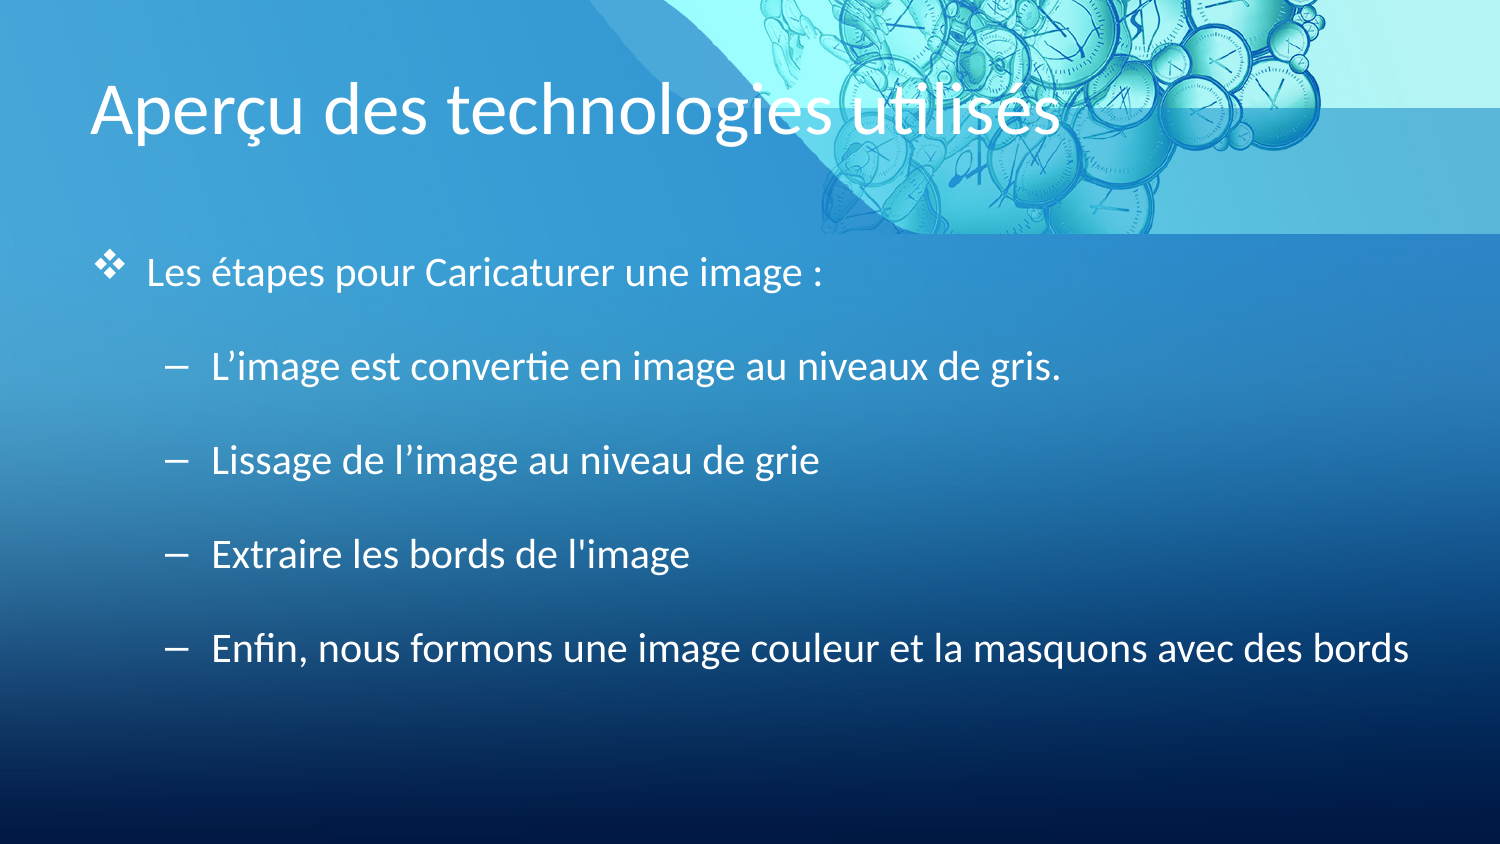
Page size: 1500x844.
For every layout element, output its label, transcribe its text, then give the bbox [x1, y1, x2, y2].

list Les étapes pour Caricaturer une image : L’image est convertie en image au niveaux de gris. Lissage de l’image au niveau de grie Extraire les bords de l'image Enfin, nous formons une image couleur et la masquons avec des bords [76, 202, 1429, 786]
picture [0, 0, 1500, 844]
title Aperçu des technologies utilisés [75, 41, 1430, 167]
